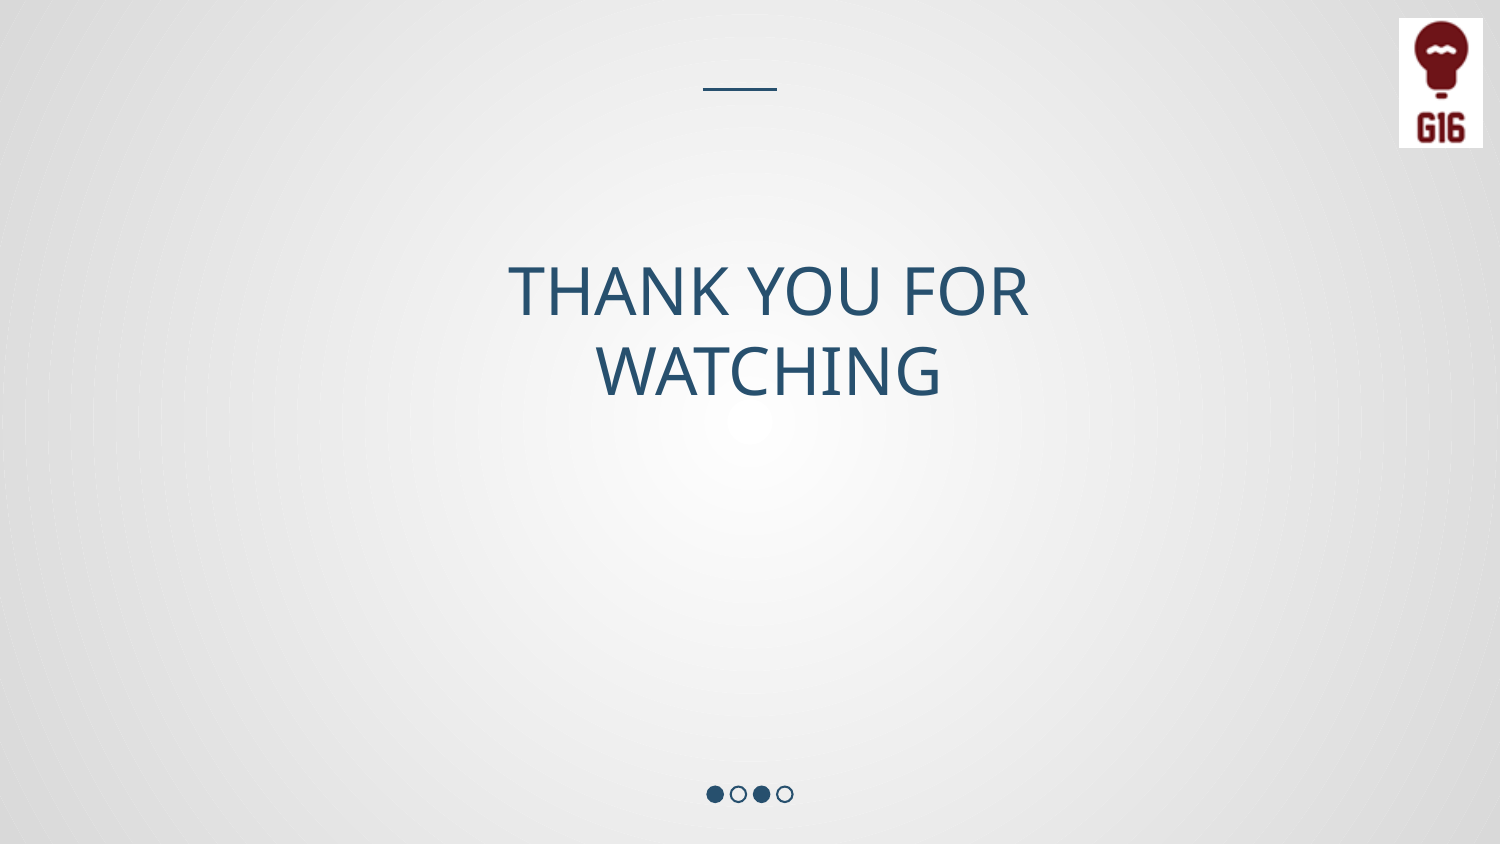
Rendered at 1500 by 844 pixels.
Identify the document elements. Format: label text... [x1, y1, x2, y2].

picture [1399, 18, 1483, 148]
text_box THANK YOU FOR WATCHING [315, 241, 1223, 416]
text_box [707, 786, 793, 803]
